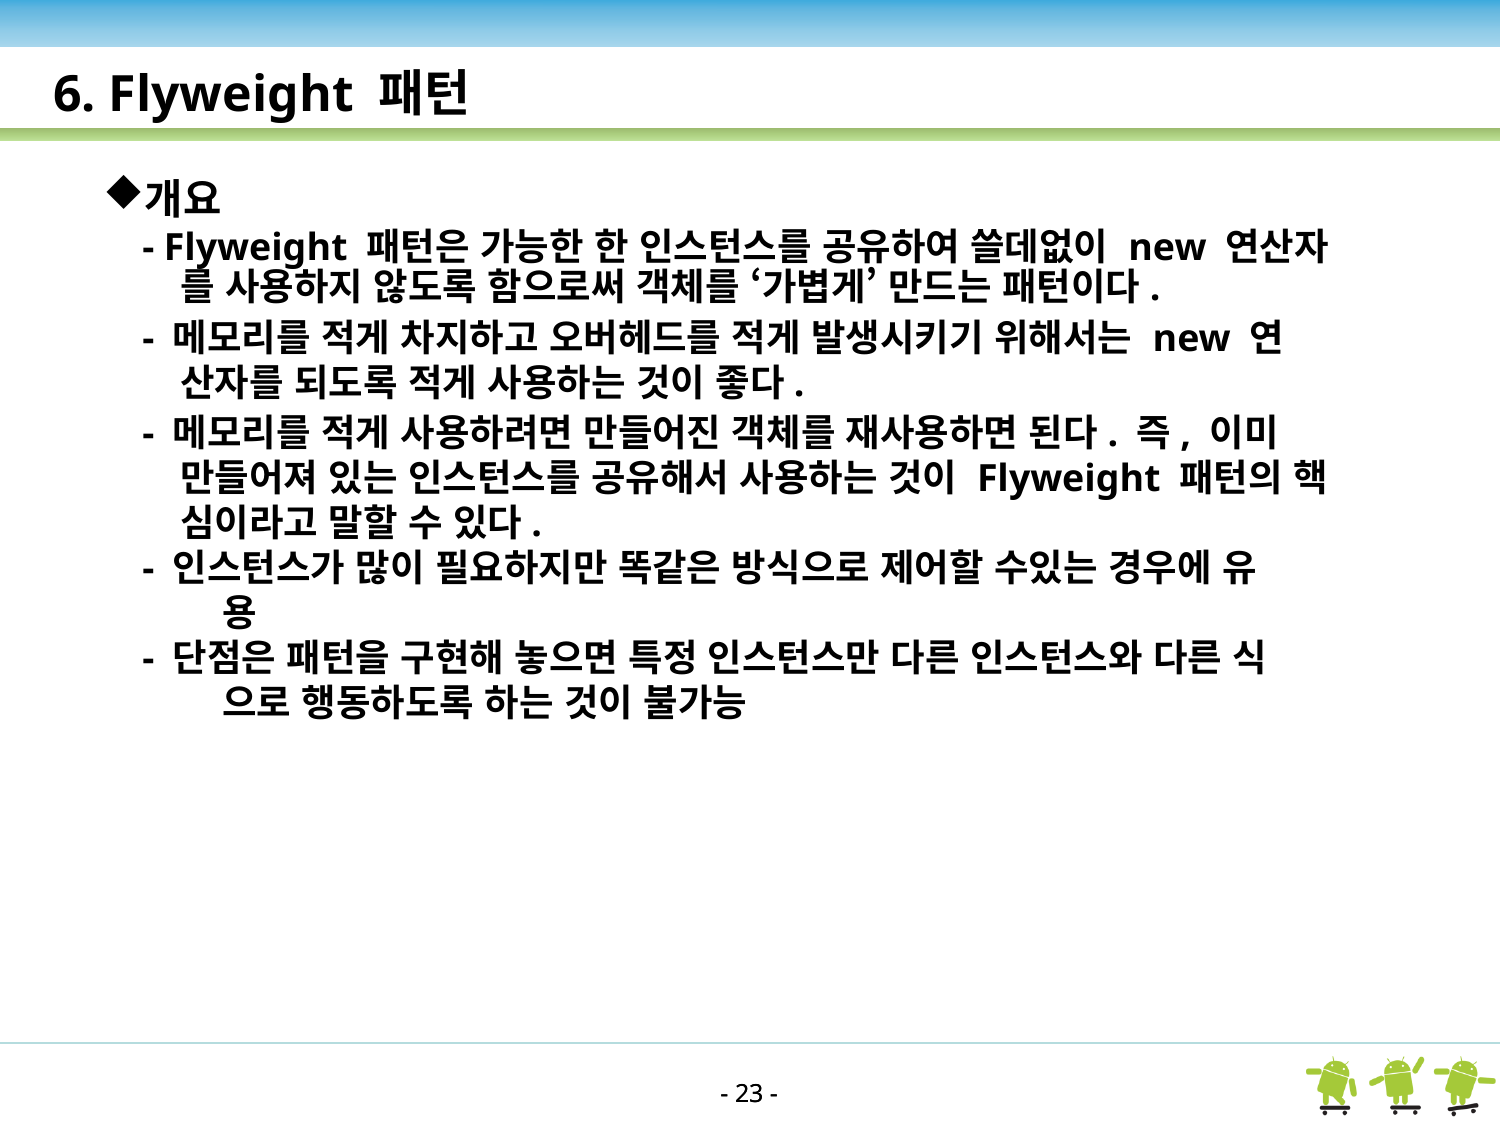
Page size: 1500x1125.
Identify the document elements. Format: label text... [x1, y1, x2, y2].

picture [1300, 1048, 1500, 1125]
text_box 6. Flyweight 패턴 [53, 42, 971, 111]
picture [0, 0, 1500, 47]
text_box 개요 - Flyweight 패턴은 가능한 한 인스턴스를 공유하여 쓸데없이 new 연산자 를 사용하지 않도록 함으로써 객체를 ‘가볍게’ 만드는 패턴이다. - 메모리를 적게 차지하고 오버헤드를 적게 발생시키기 위해서는 new 연 산자를 되도록 적게 사용하는 것이 좋다. - 메모리를 적게 사용하려면 만들어진 객체를 재사용하면 된다. 즉, 이미 만들어져 있는 인스턴스를 공유해서 사용하는 것이 Flyweight 패턴의 핵 심이라고 말할 수 있다. - 인스턴스가 많이 필요하지만 똑같은 방식으로 제어할 수있는 경우에 유 용 - 단점은 패턴을 구현해 놓으면 특정 인스턴스만 다른 인스턴스와 다른 식 으로 행동하도록 하는 것이 불가능 [88, 140, 1424, 867]
text_box - 23 - [574, 1070, 925, 1125]
